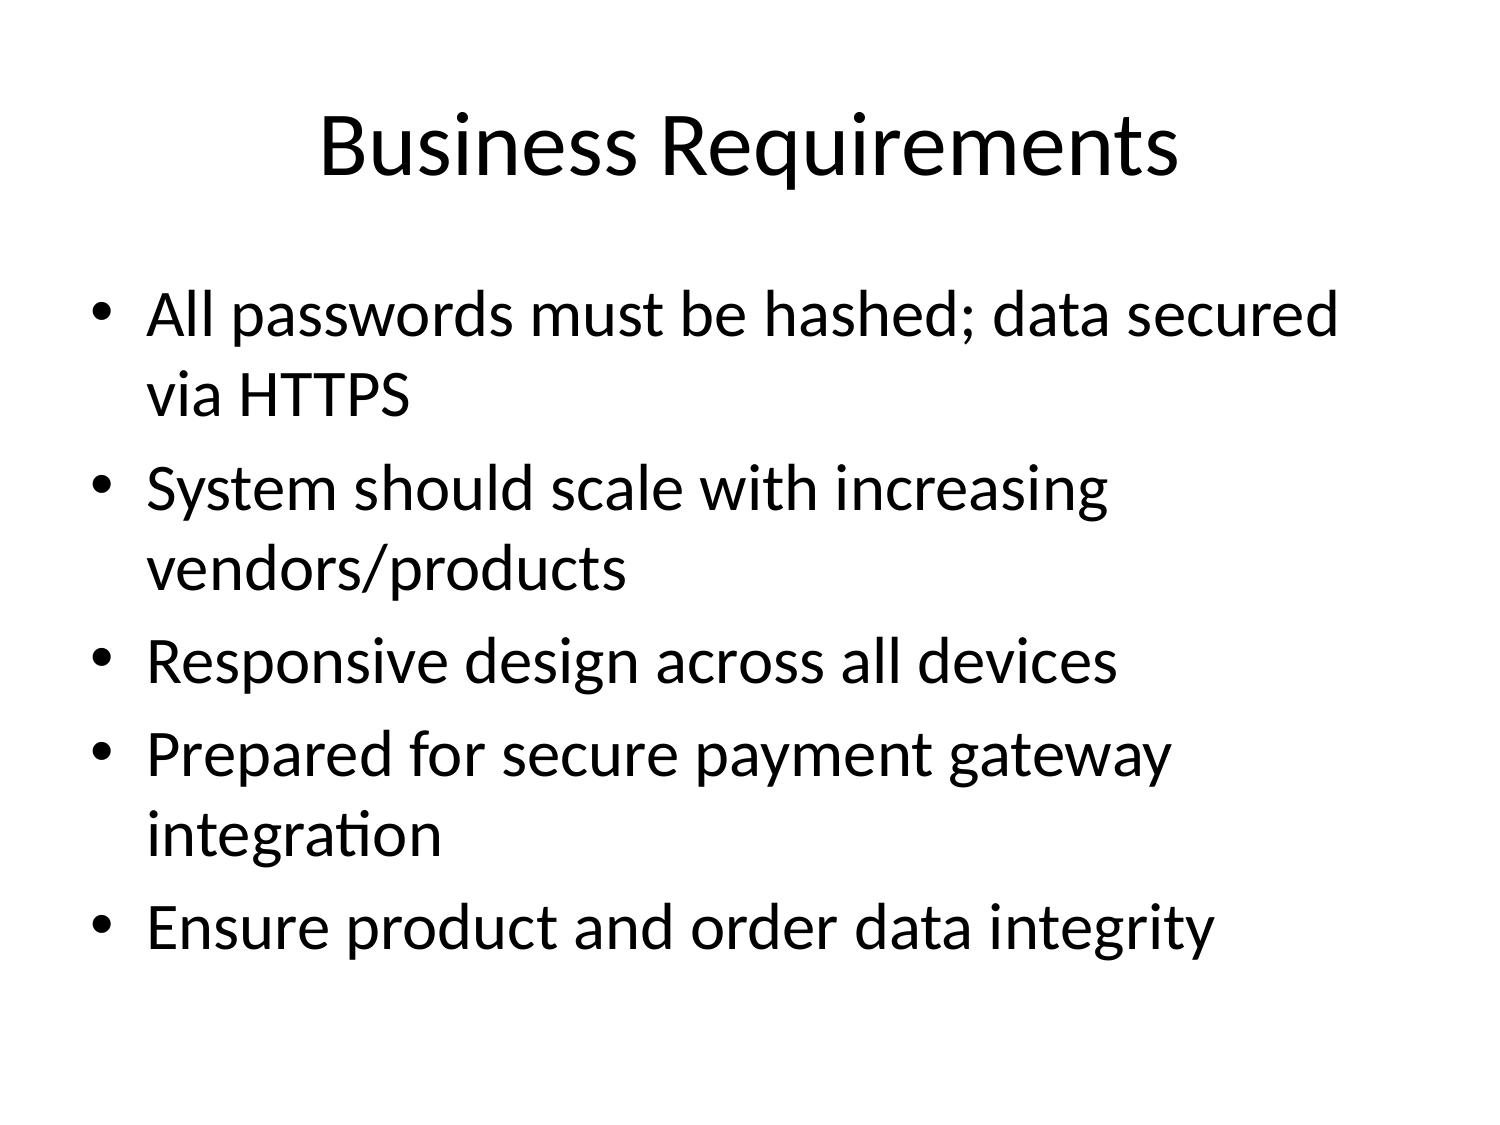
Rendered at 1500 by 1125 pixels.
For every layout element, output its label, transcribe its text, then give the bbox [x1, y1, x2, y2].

list All passwords must be hashed; data secured via HTTPS System should scale with increasing vendors/products Responsive design across all devices Prepared for secure payment gateway integration Ensure product and order data integrity [75, 262, 1425, 1005]
title Business Requirements [75, 45, 1425, 233]
